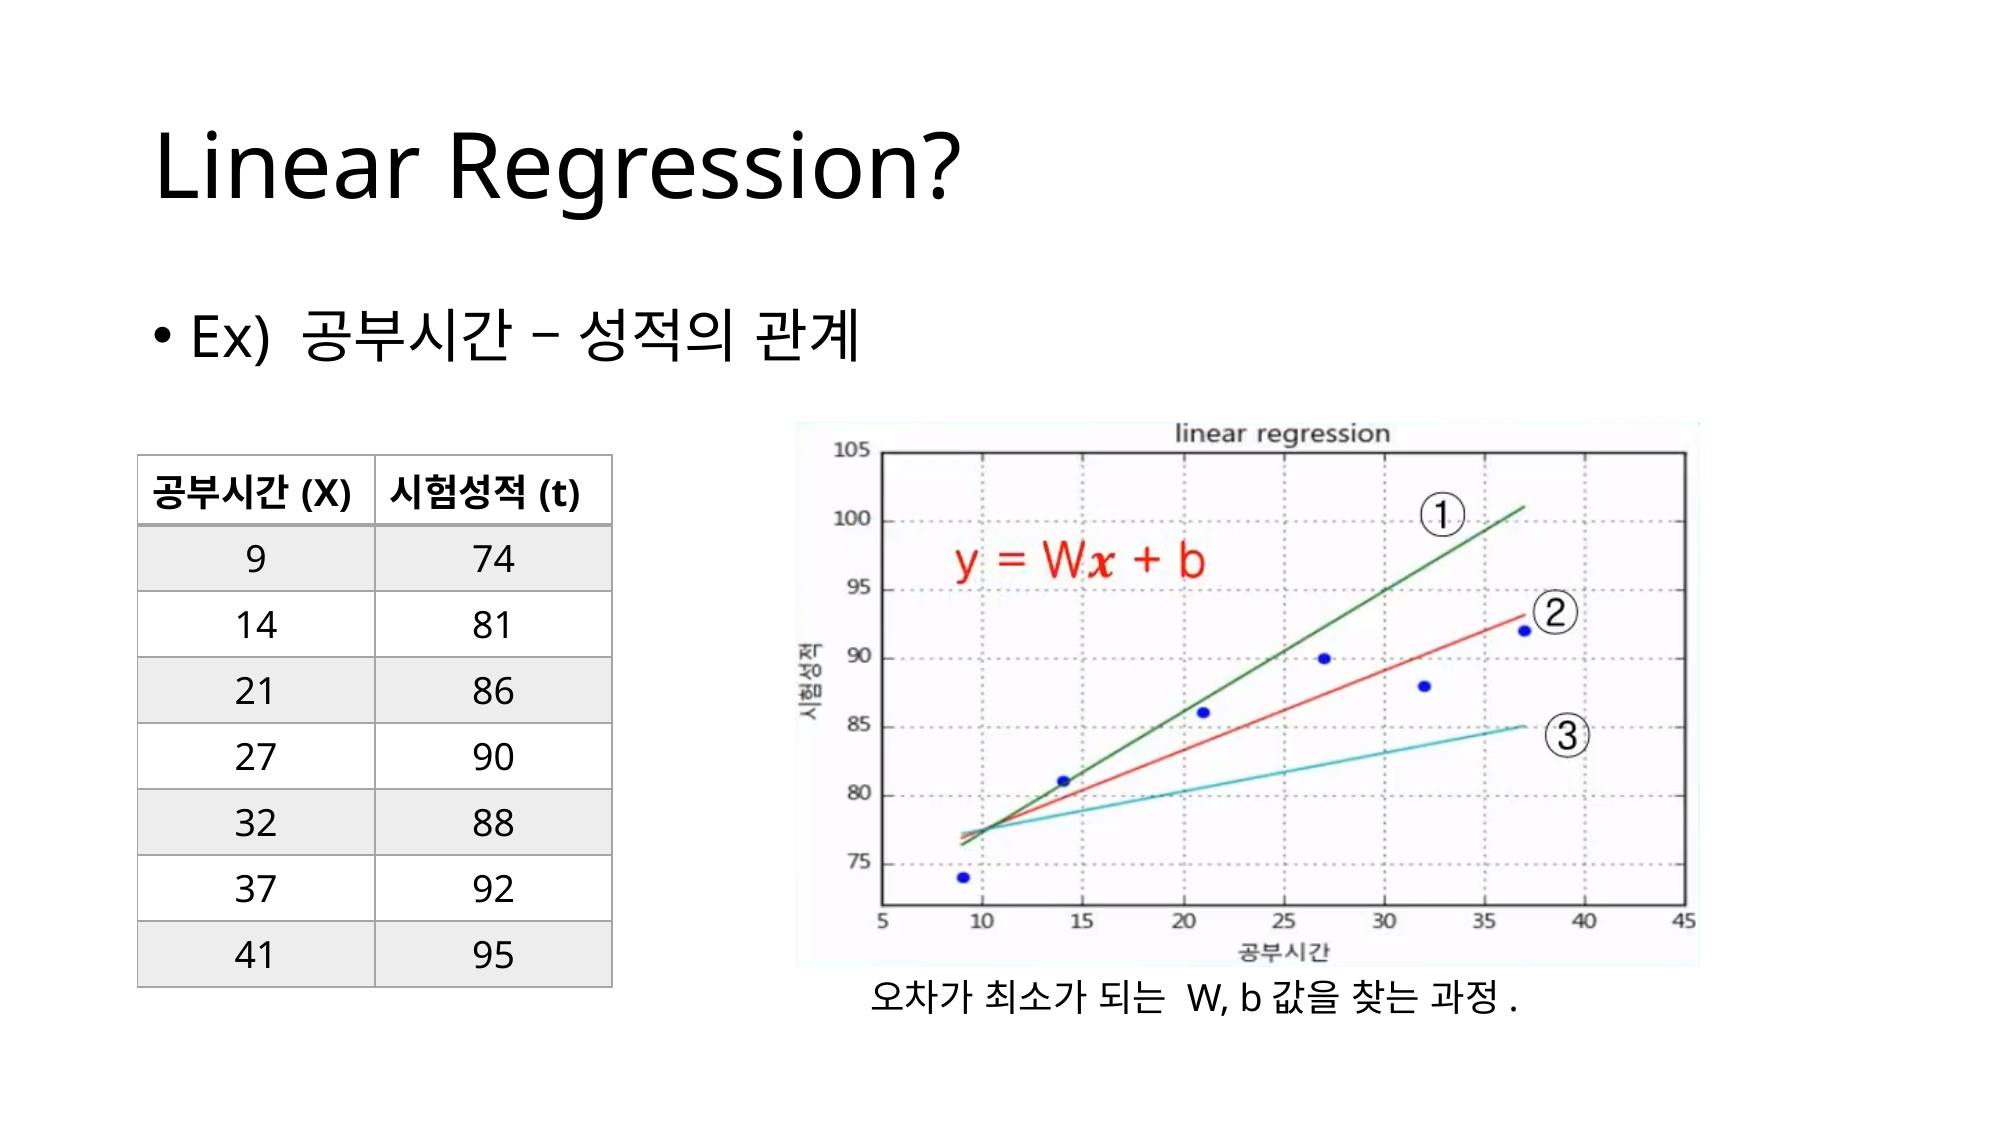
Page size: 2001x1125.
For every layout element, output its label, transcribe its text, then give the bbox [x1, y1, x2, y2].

table_cell 88 [376, 790, 611, 854]
table_cell 32 [138, 790, 374, 854]
list Ex) 공부시간 – 성적의 관계 [137, 299, 1863, 1014]
table_cell 14 [138, 592, 374, 656]
table_cell 37 [138, 856, 374, 920]
table_cell 81 [376, 592, 611, 656]
table_cell 21 [138, 658, 374, 722]
picture [795, 422, 1700, 967]
table_cell 95 [376, 922, 611, 986]
table_cell 92 [376, 856, 611, 920]
title Linear Regression? [137, 59, 1863, 278]
table_header 시험성적(t) [376, 456, 611, 523]
text_box 오차가 최소가 되는 W, b값을 찾는 과정. [855, 967, 1676, 1027]
table_cell 27 [138, 724, 374, 788]
table_cell 9 [138, 527, 374, 590]
table_cell 74 [376, 527, 611, 590]
table_cell 41 [138, 922, 374, 986]
table_header 공부시간(X) [138, 456, 374, 523]
table_cell 86 [376, 658, 611, 722]
table_cell 90 [376, 724, 611, 788]
